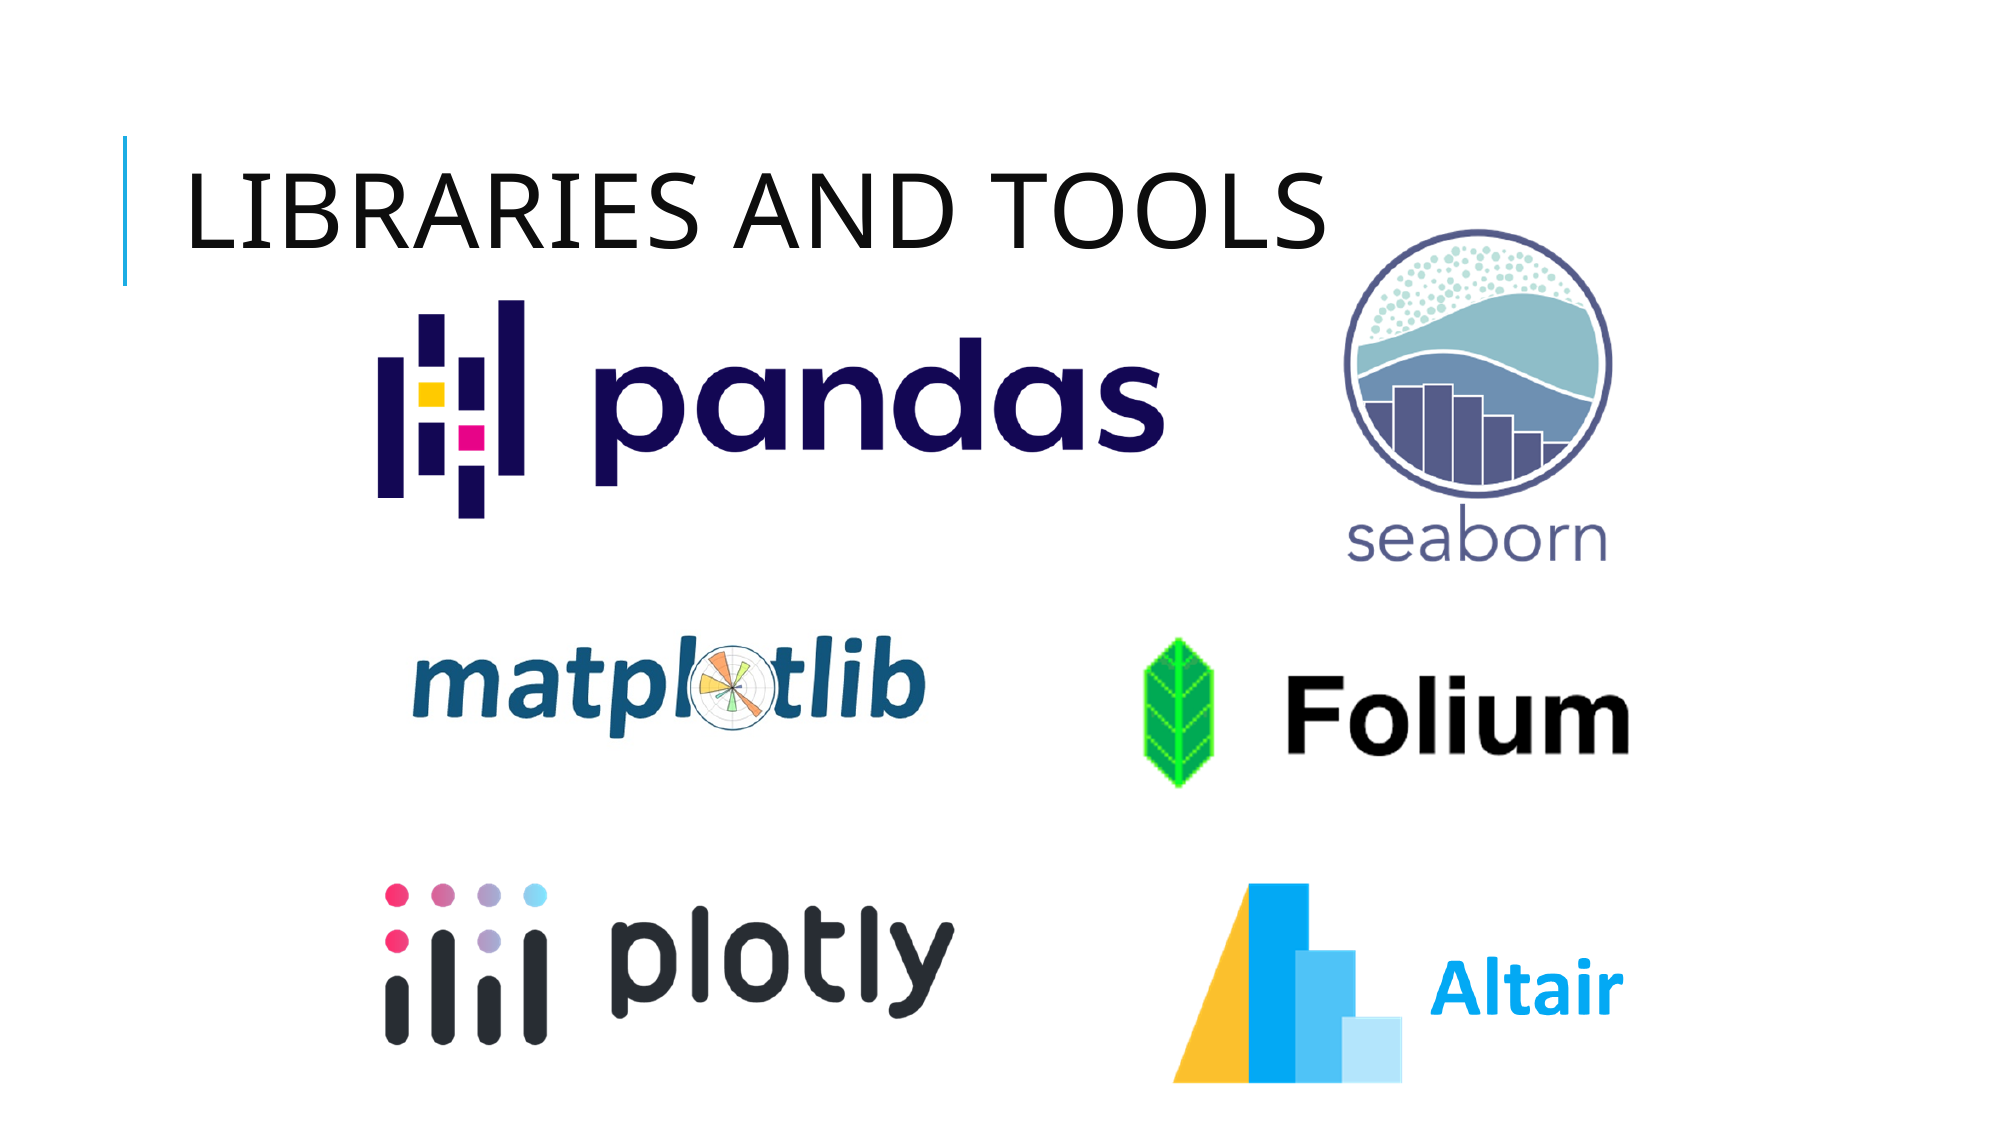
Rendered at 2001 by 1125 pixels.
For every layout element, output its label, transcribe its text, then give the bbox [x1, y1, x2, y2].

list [366, 223, 1648, 1100]
title Libraries and Tools [168, 96, 1763, 342]
